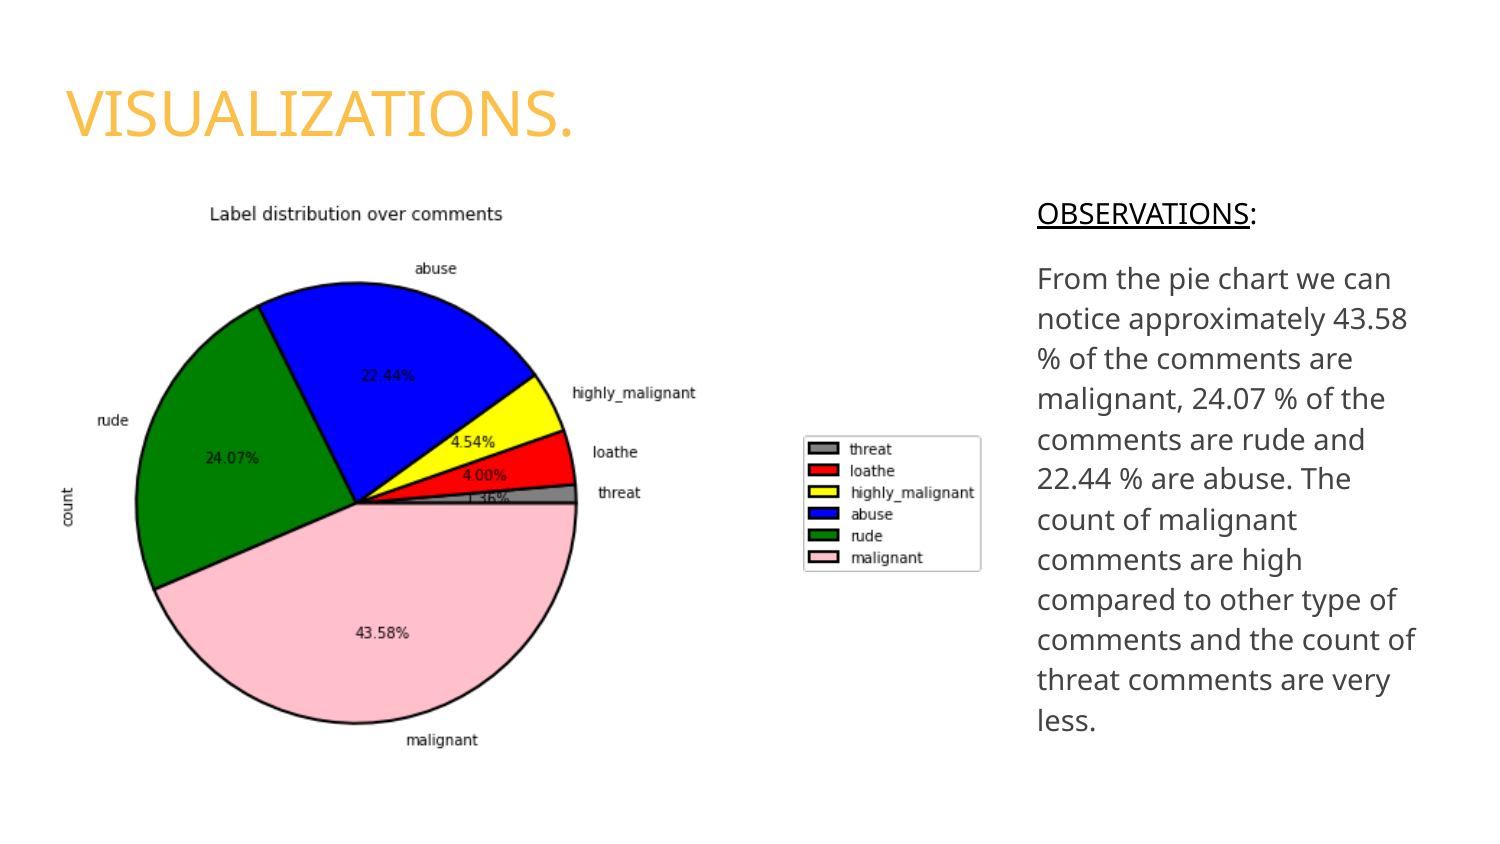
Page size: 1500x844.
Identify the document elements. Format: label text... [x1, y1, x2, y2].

list OBSERVATIONS: From the pie chart we can notice approximately 43.58 % of the comments are malignant, 24.07 % of the comments are rude and 22.44 % are abuse. The count of malignant comments are high compared to other type of comments and the count of threat comments are very less. [1021, 174, 1449, 752]
picture [50, 196, 990, 789]
title VISUALIZATIONS. [51, 58, 1449, 230]
